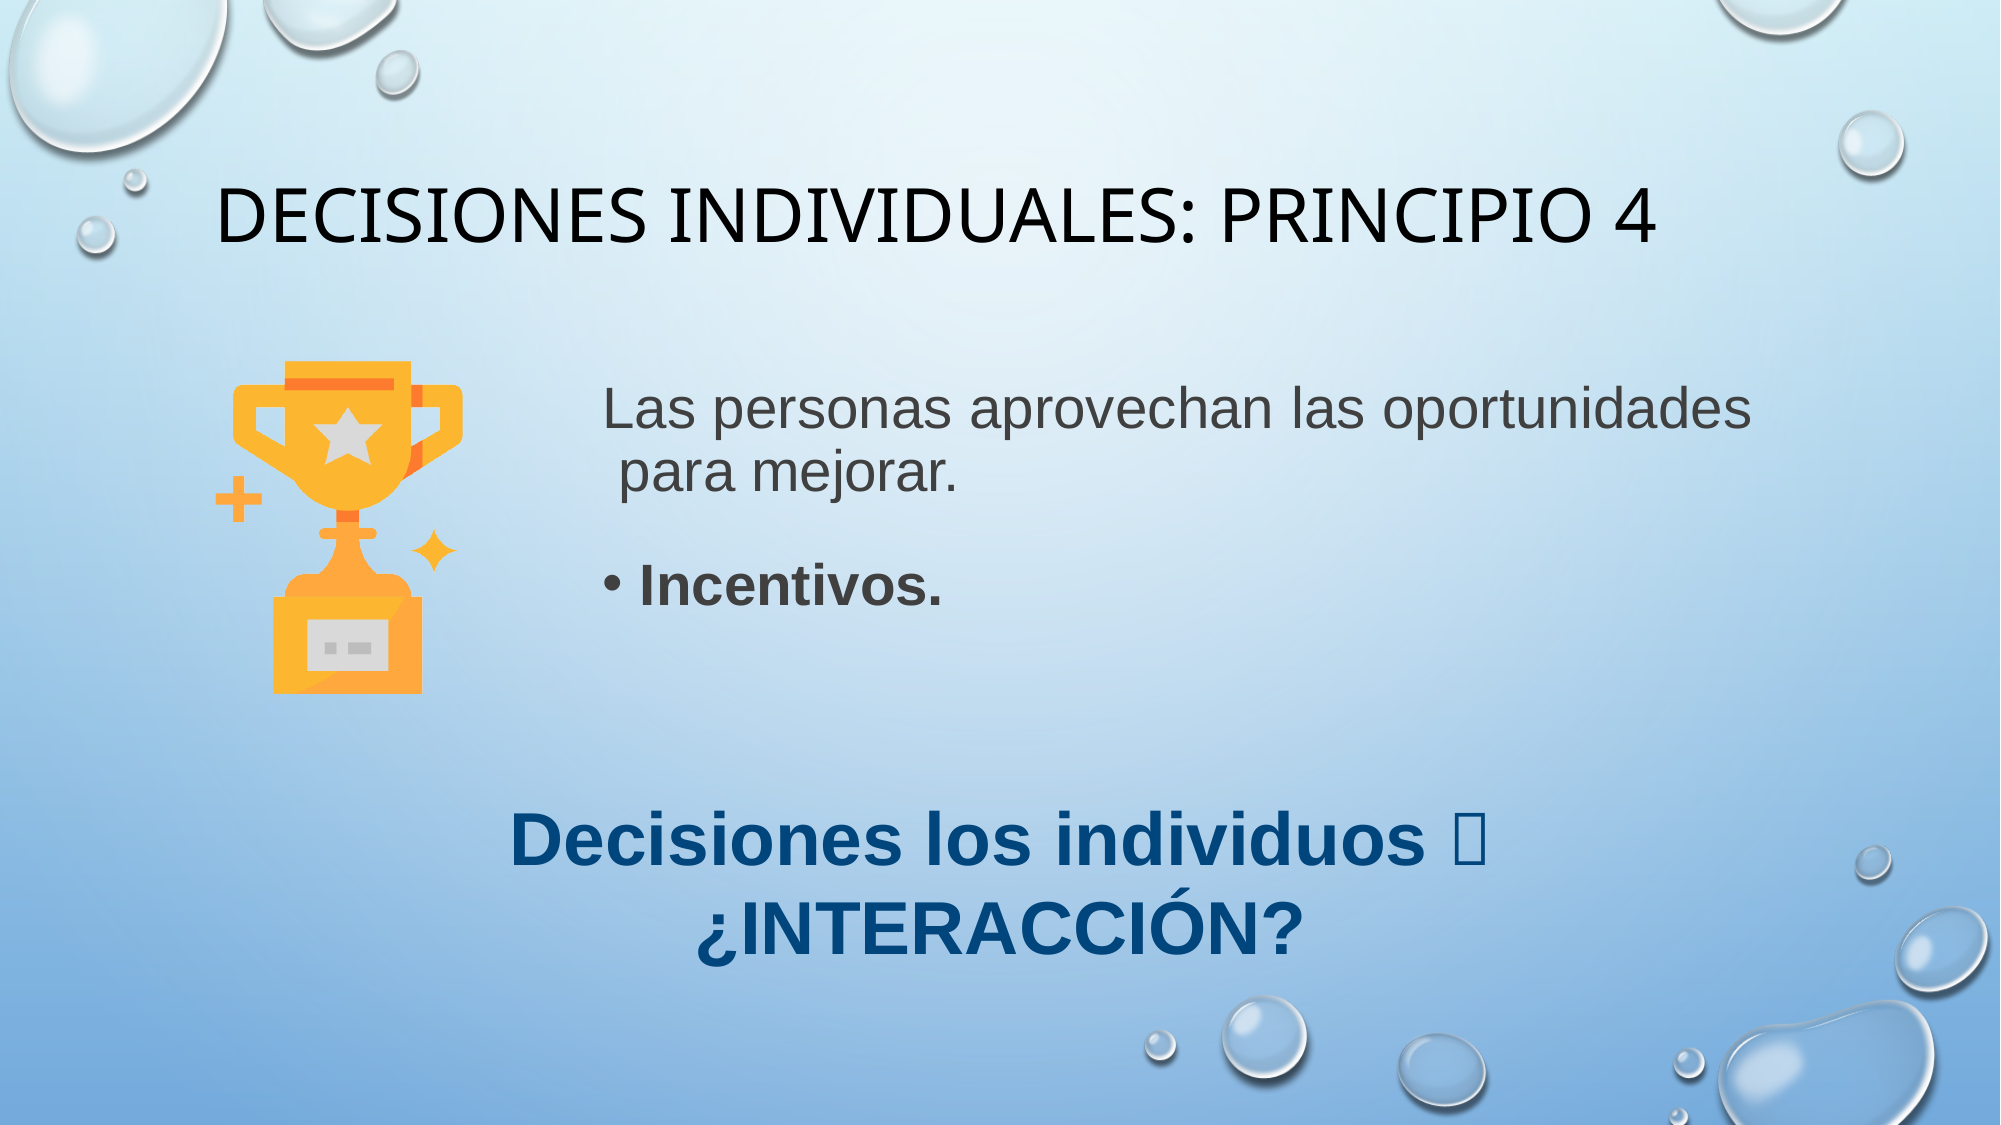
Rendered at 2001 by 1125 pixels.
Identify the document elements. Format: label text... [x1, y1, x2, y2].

picture [0, 0, 2000, 1125]
text_box Las personas aprovechan las oportunidades para mejorar. Incentivos. Decisiones los individuos  ¿INTERACCIÓN? [490, 367, 1756, 970]
title Decisiones individuales: Principio 4 [150, 116, 1720, 307]
